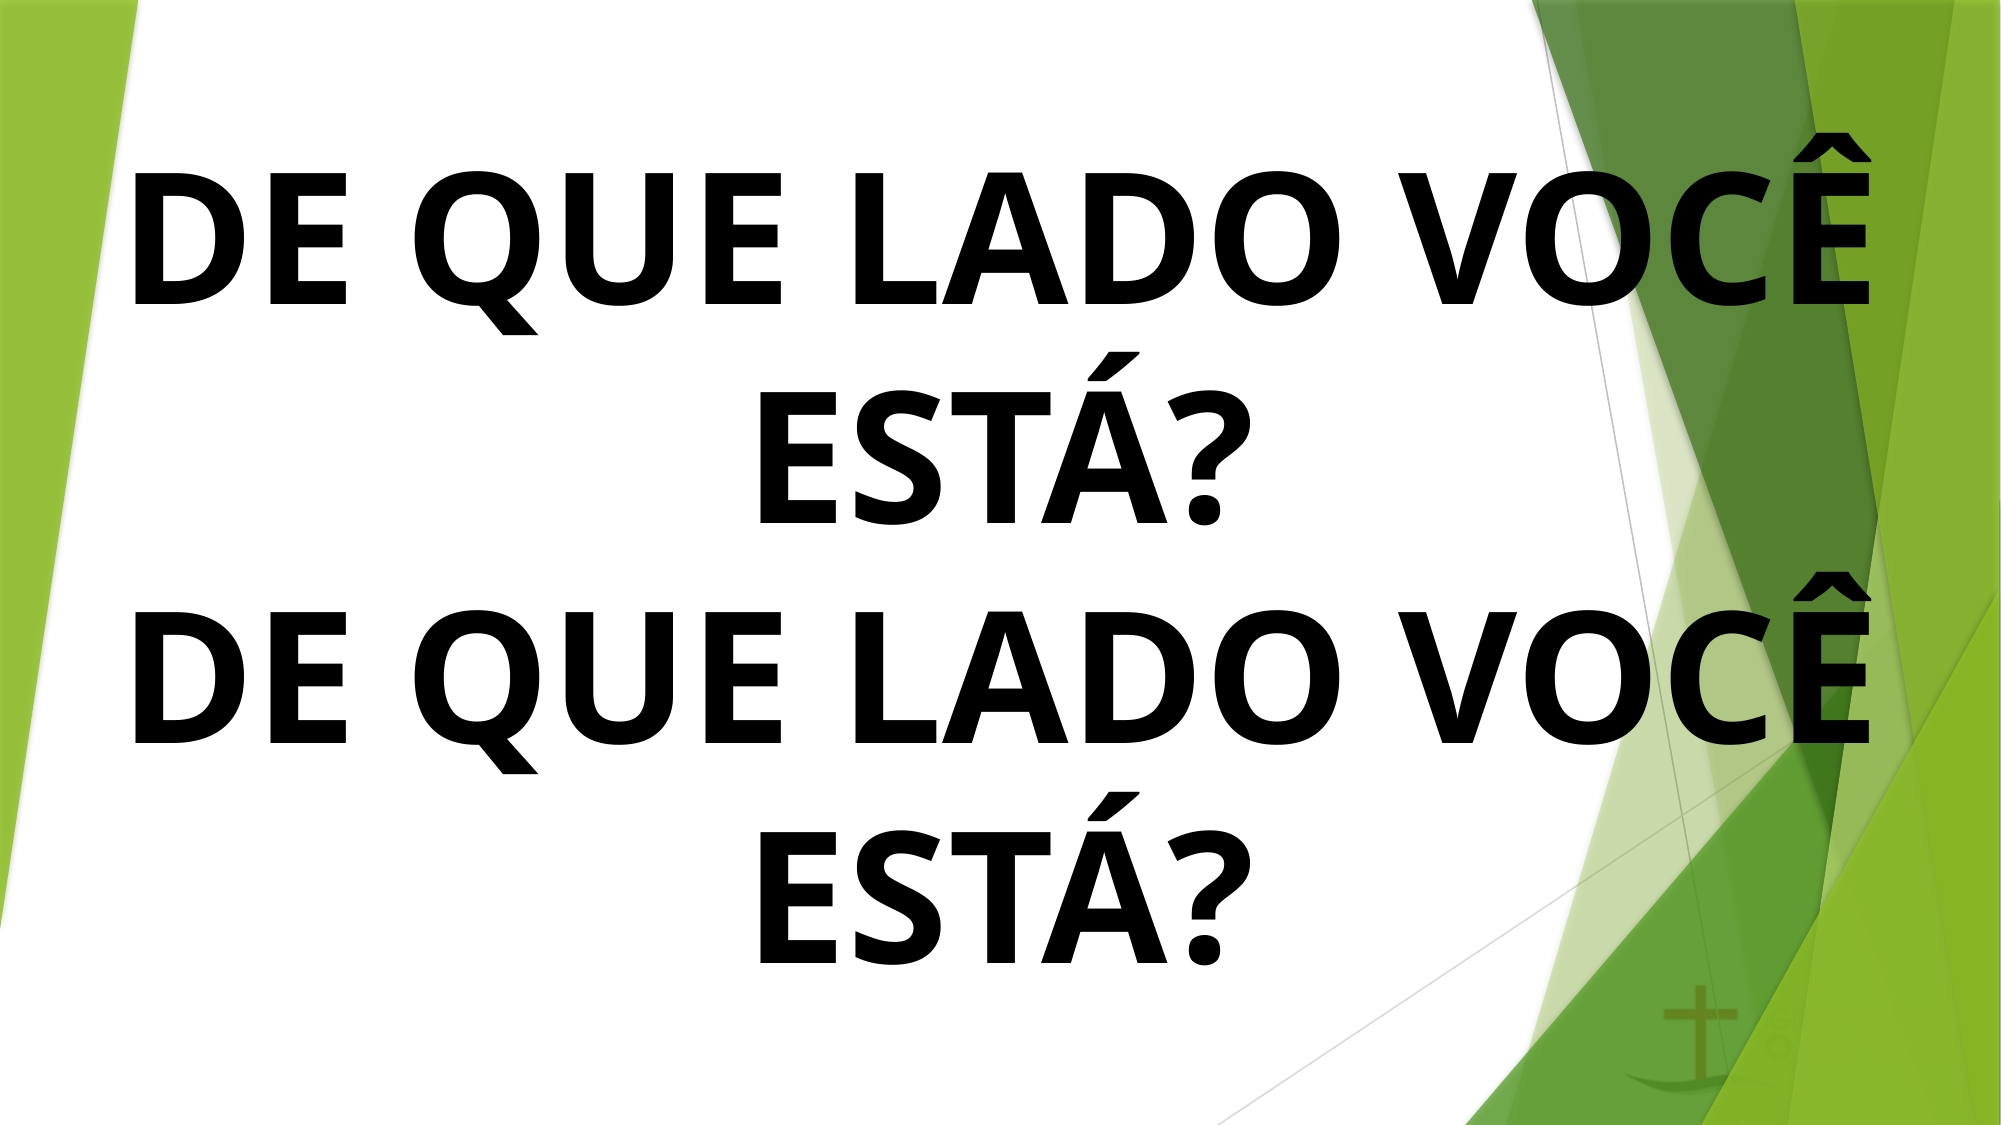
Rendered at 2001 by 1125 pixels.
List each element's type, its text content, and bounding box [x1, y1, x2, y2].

picture [1547, 46, 1674, 635]
title DE QUE LADO VOCÊ ESTÁ? DE QUE LADO VOCÊ ESTÁ? [0, 702, 2000, 1125]
picture [34, 0, 1650, 702]
